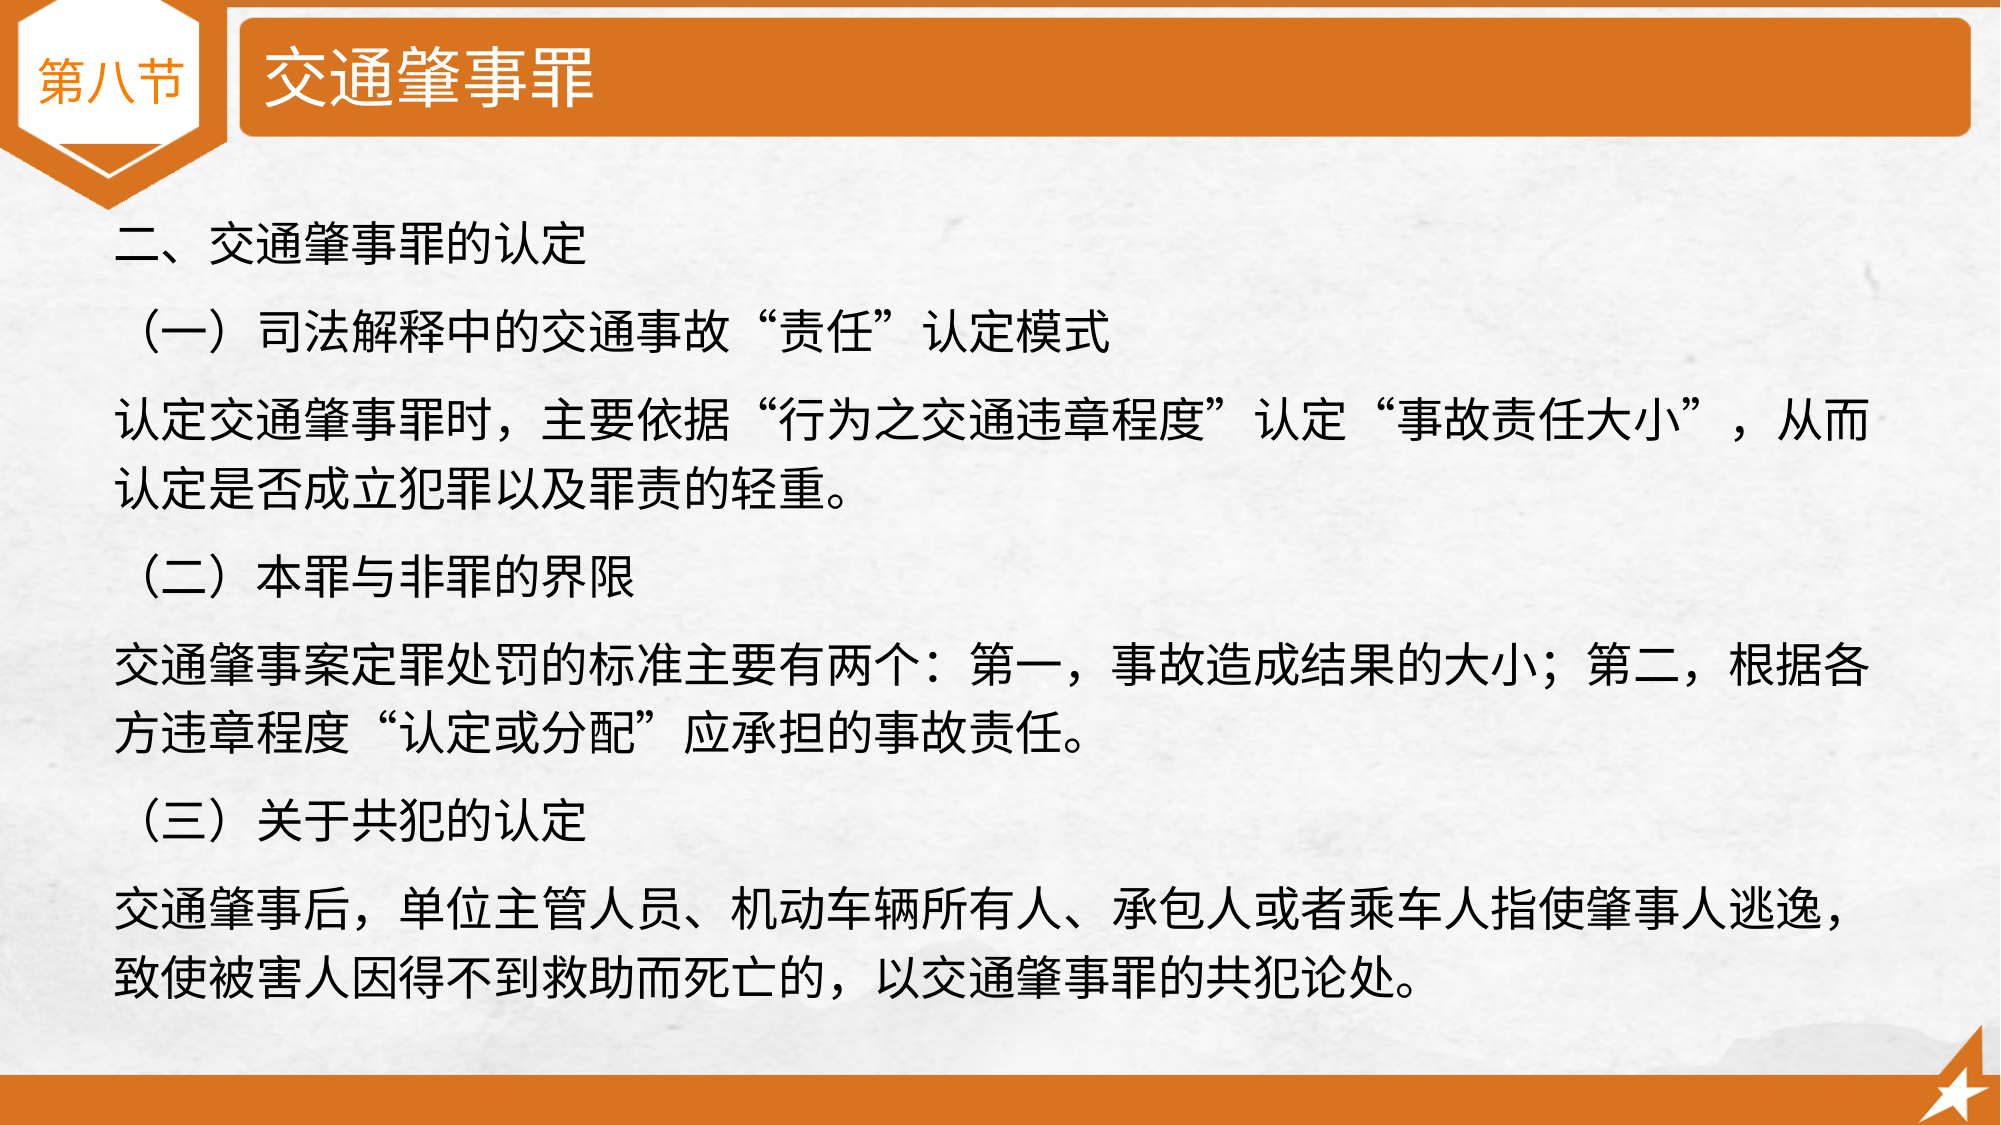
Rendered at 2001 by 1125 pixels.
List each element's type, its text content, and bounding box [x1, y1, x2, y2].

list 二、交通肇事罪的认定 （一）司法解释中的交通事故“责任”认定模式 认定交通肇事罪时，主要依据“行为之交通违章程度”认定“事故责任大小”，从而认定是否成立犯罪以及罪责的轻重。 （二）本罪与非罪的界限 交通肇事案定罪处罚的标准主要有两个：第一，事故造成结果的大小；第二，根据各方违章程度“认定或分配”应承担的事故责任。 （三）关于共犯的认定 交通肇事后，单位主管人员、机动车辆所有人、承包人或者乘车人指使肇事人逃逸，致使被害人因得不到救助而死亡的，以交通肇事罪的共犯论处。 [98, 195, 1896, 1014]
picture [0, 0, 2001, 1125]
text_box 第八节 [22, 43, 202, 119]
title 交通肇事罪 [247, 32, 1958, 131]
